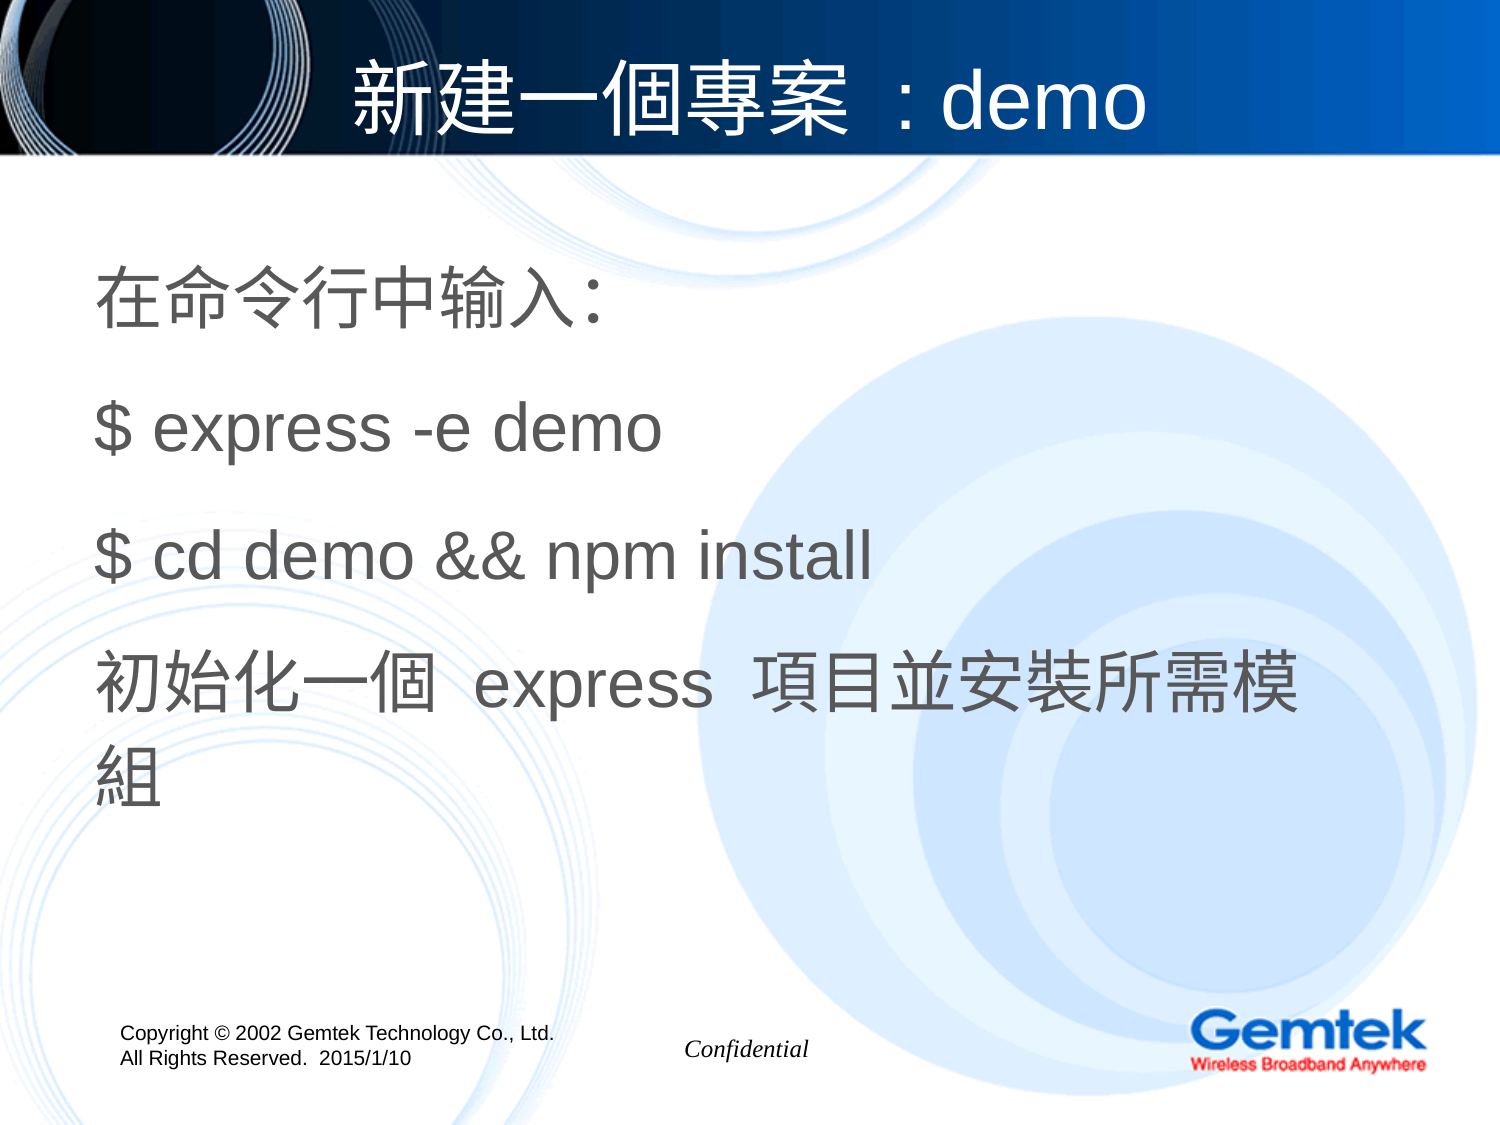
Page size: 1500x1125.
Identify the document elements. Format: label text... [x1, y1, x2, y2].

picture [0, 0, 1500, 1125]
list 在命令行中输入： $ express -e demo $ cd demo && npm install 初始化一個 express 項目並安裝所需模組 [86, 234, 1363, 997]
title 新建一個專案 : demo [111, 22, 1388, 172]
